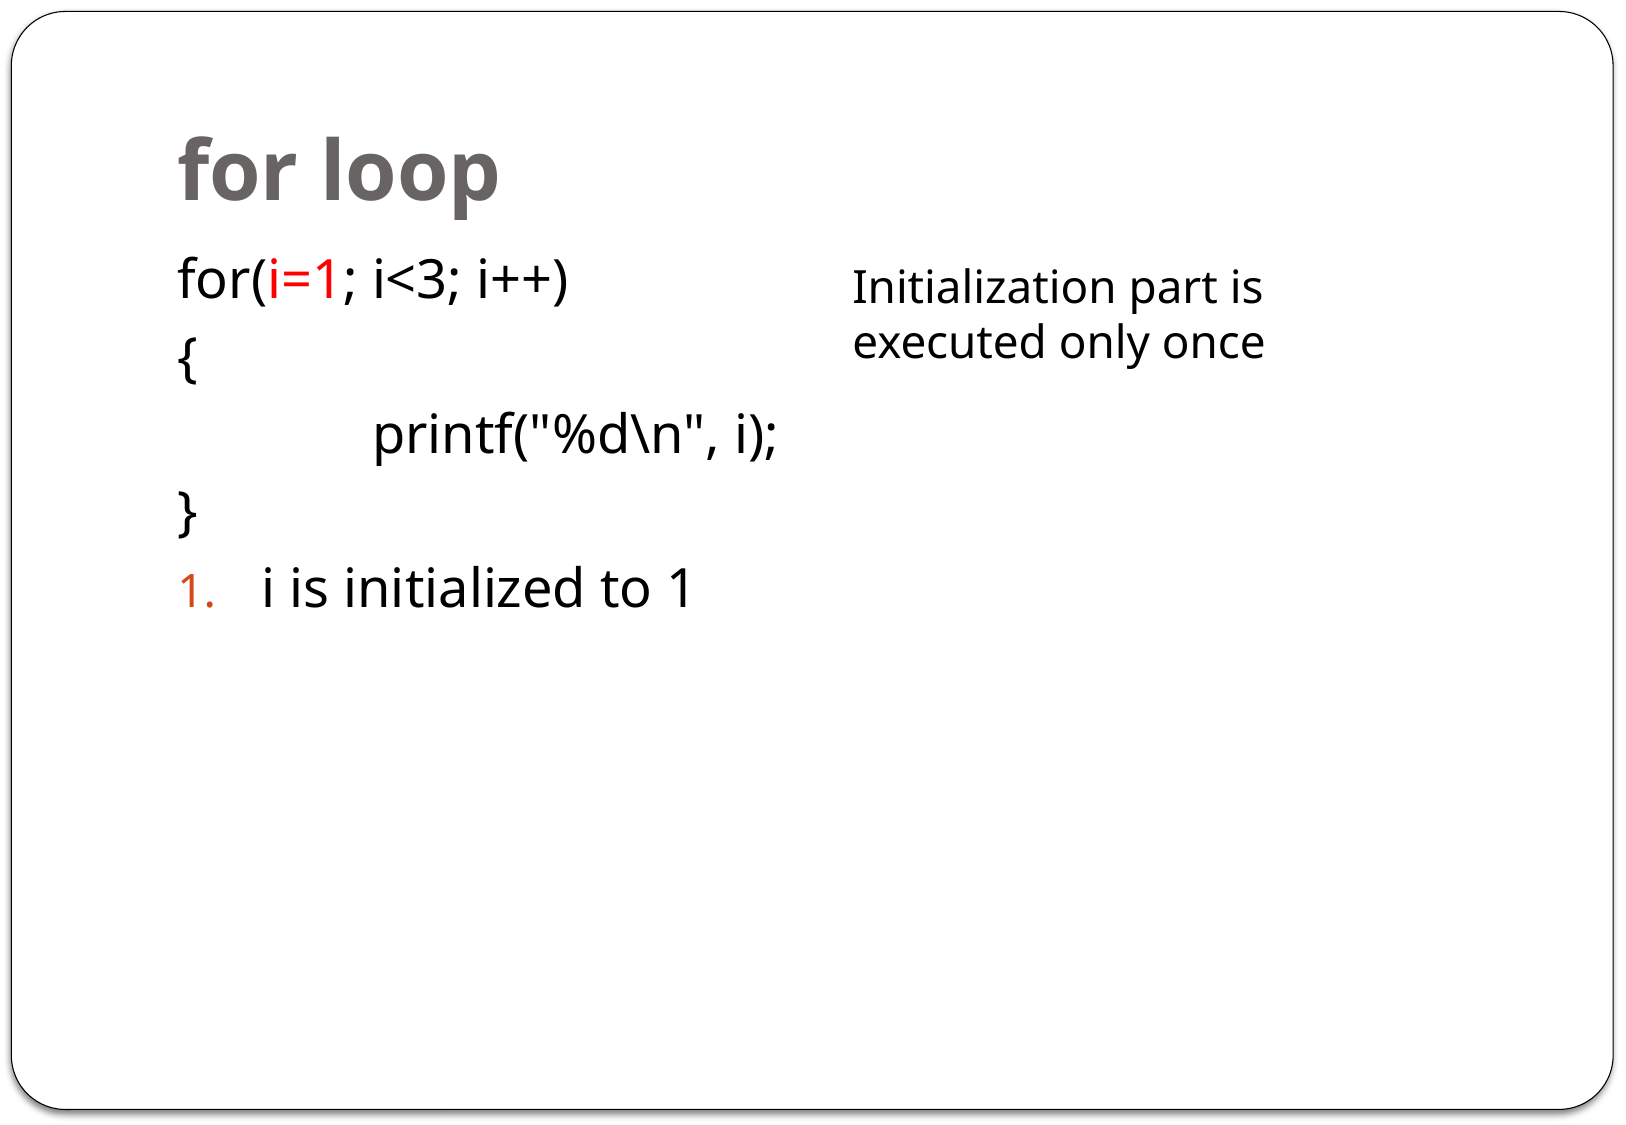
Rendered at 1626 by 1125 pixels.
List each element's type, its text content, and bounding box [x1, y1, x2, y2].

list for(i=1; i<3; i++) { printf("%d\n", i); } i is initialized to 1 [162, 237, 1544, 988]
title for loop [162, 45, 1544, 233]
text_box Initialization part is executed only once [837, 249, 1363, 375]
